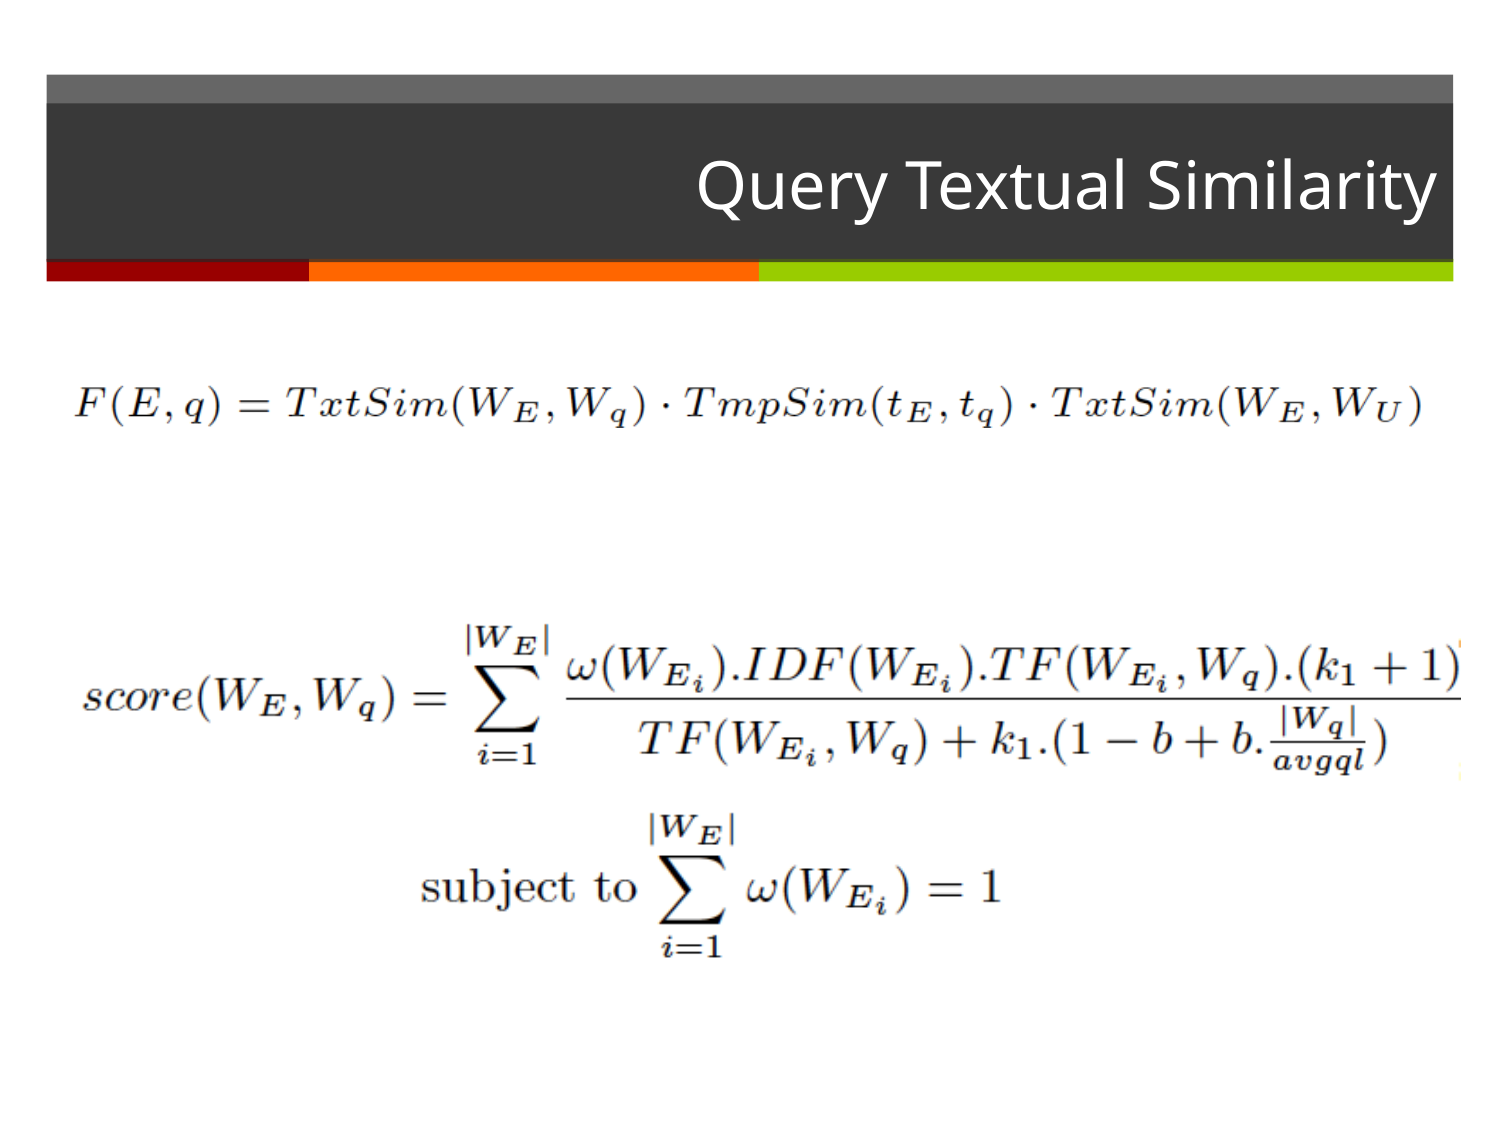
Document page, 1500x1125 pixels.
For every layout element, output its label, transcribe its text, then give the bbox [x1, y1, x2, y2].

picture [68, 593, 1461, 967]
title Query Textual Similarity [46, 103, 1454, 263]
picture [67, 375, 1425, 428]
